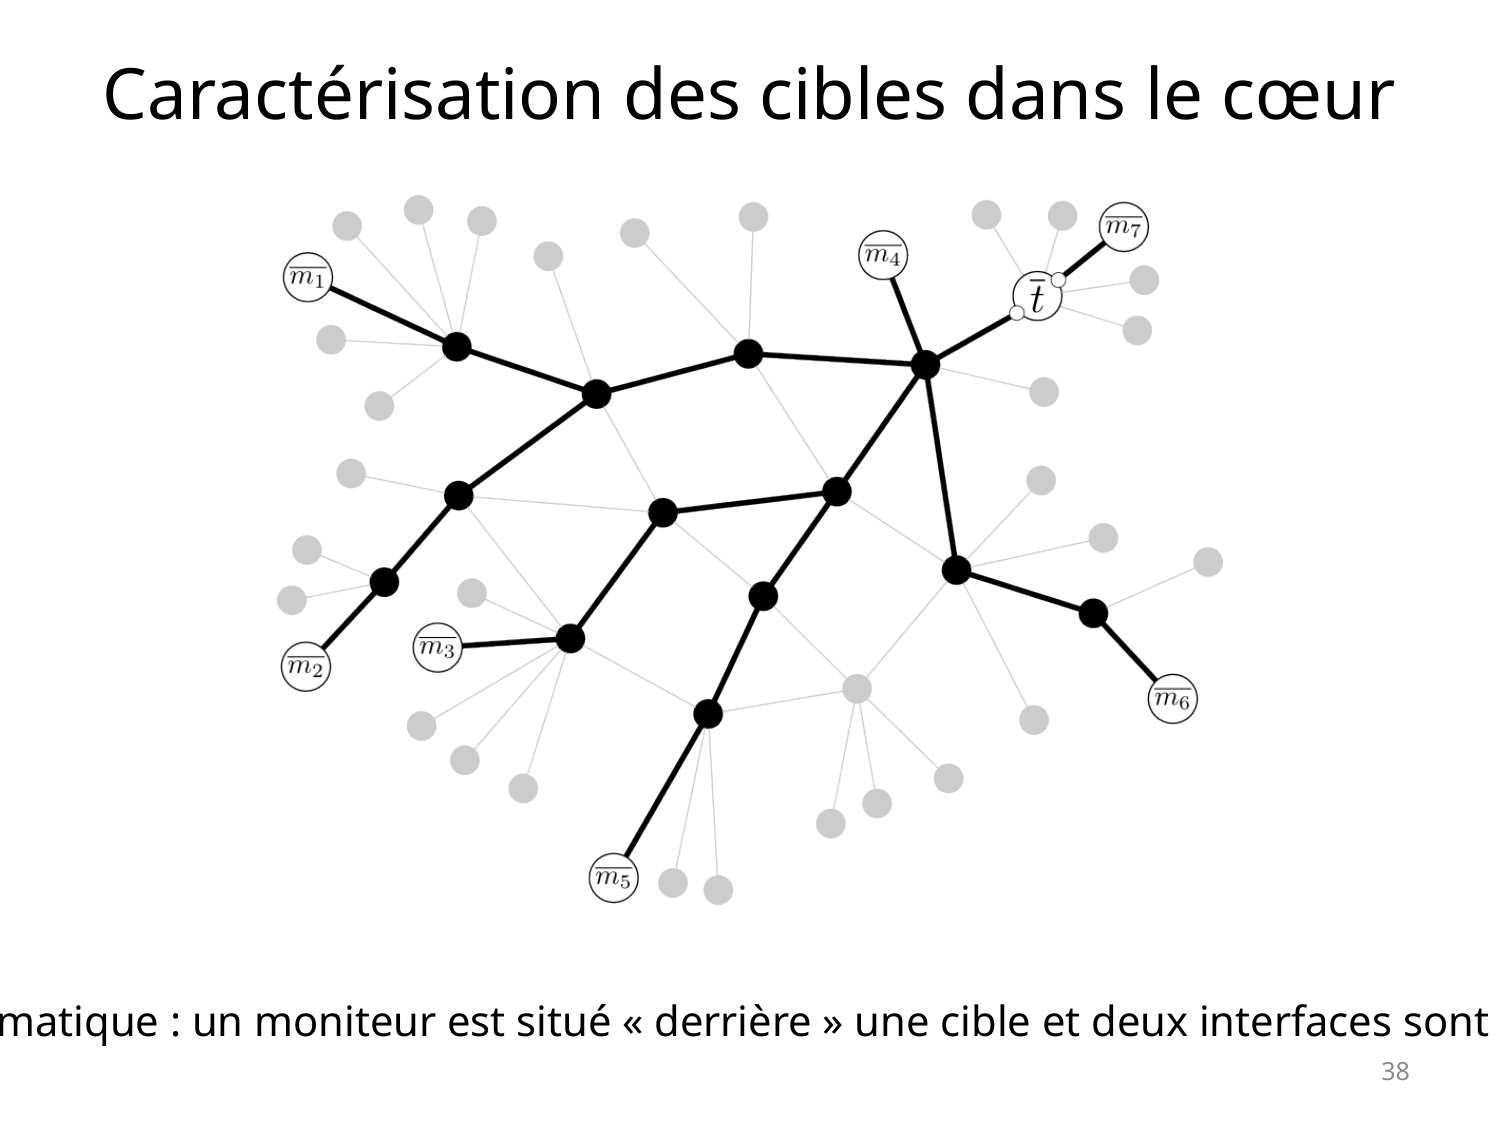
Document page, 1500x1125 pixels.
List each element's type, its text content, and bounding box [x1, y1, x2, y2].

slide_number 38 [1074, 1042, 1425, 1103]
picture [277, 195, 1223, 906]
text_box Cas problématique : un moniteur est situé « derrière » une cible et deux interfaces sont observées. [0, 987, 1500, 1053]
title Caractérisation des cibles dans le cœur [75, 0, 1425, 183]
